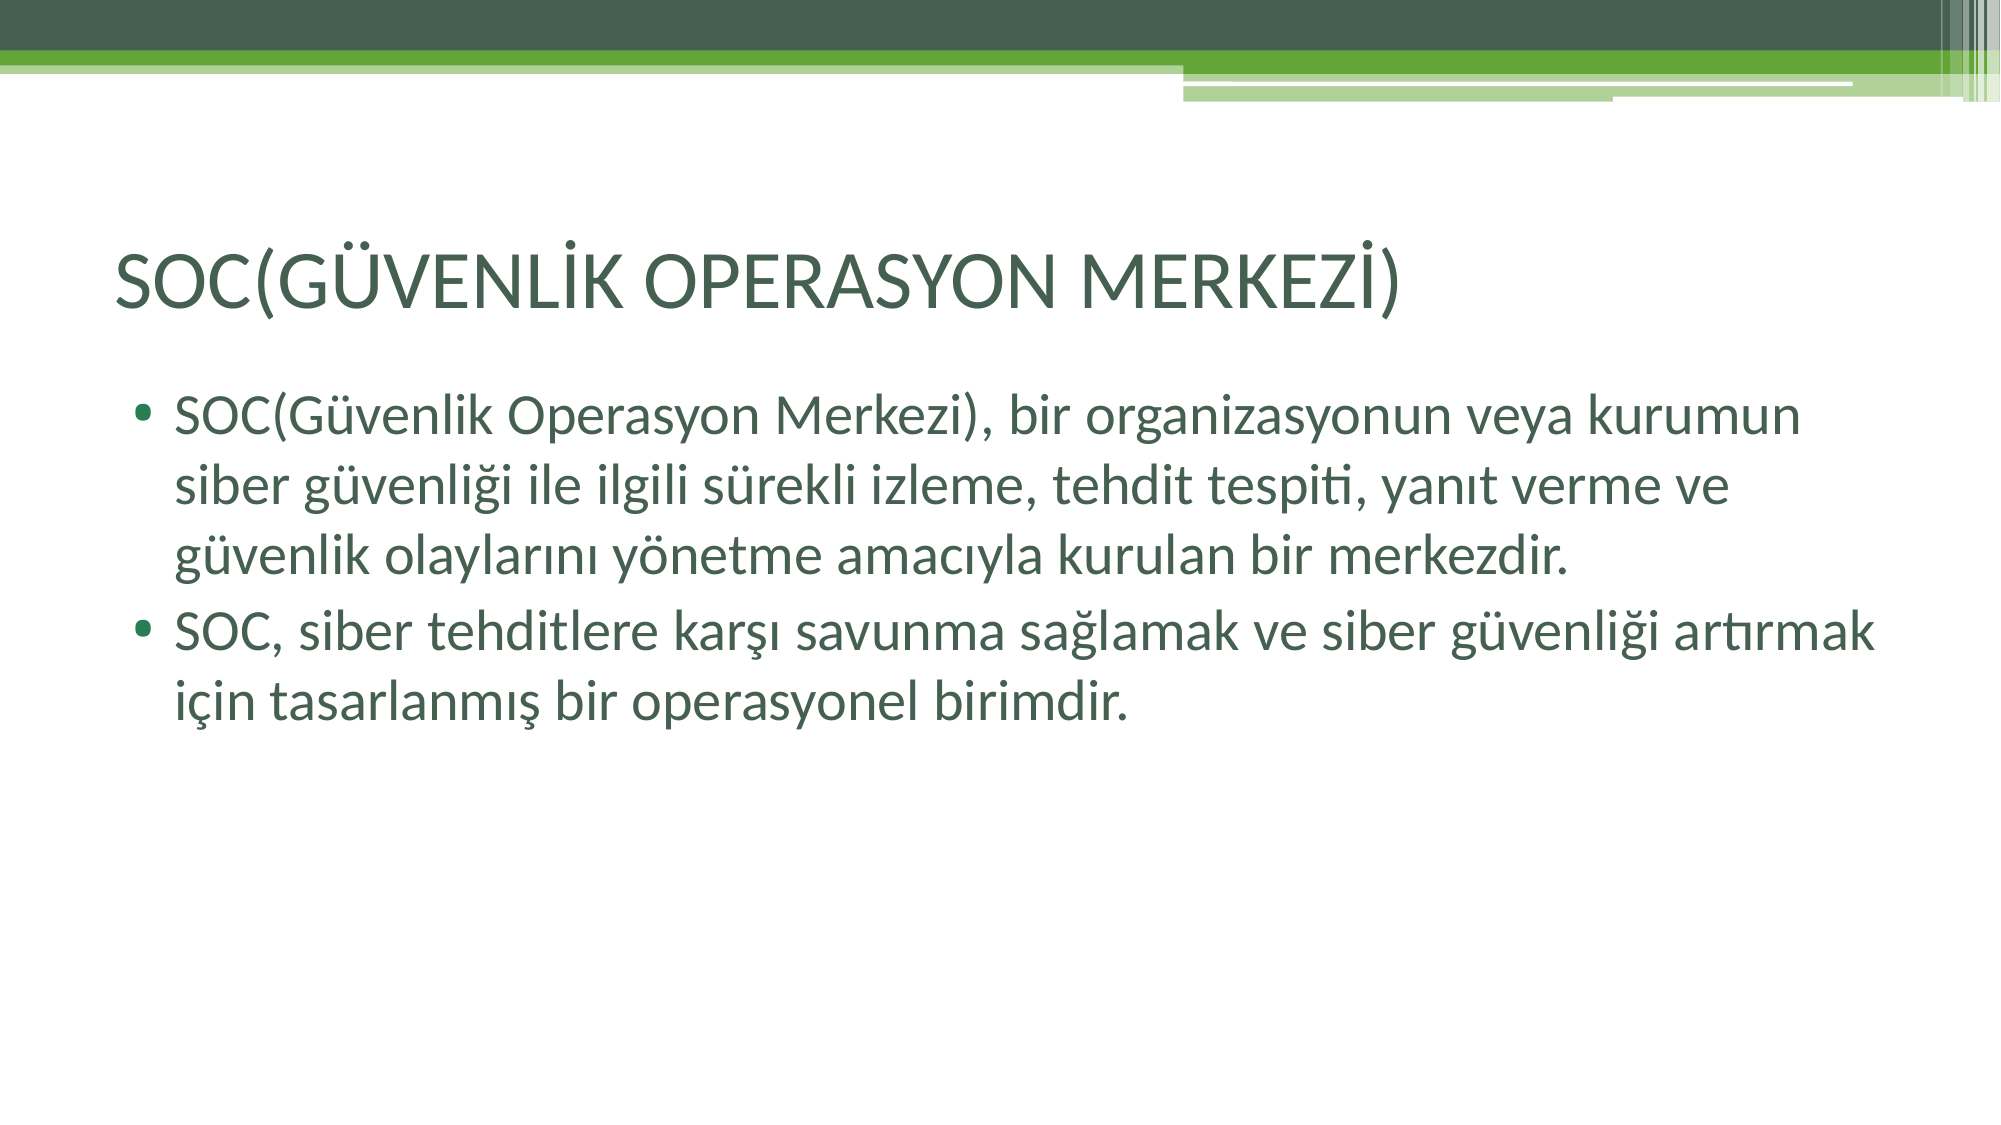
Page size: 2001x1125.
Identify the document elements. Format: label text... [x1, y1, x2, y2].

list SOC(Güvenlik Operasyon Merkezi), bir organizasyonun veya kurumun siber güvenliği ile ilgili sürekli izleme, tehdit tespiti, yanıt verme ve güvenlik olaylarını yönetme amacıyla kurulan bir merkezdir. SOC, siber tehditlere karşı savunma sağlamak ve siber güvenliği artırmak için tasarlanmış bir operasyonel birimdir. [99, 368, 1900, 1079]
title SOC(GÜVENLİK OPERASYON MERKEZİ) [99, 187, 1900, 363]
